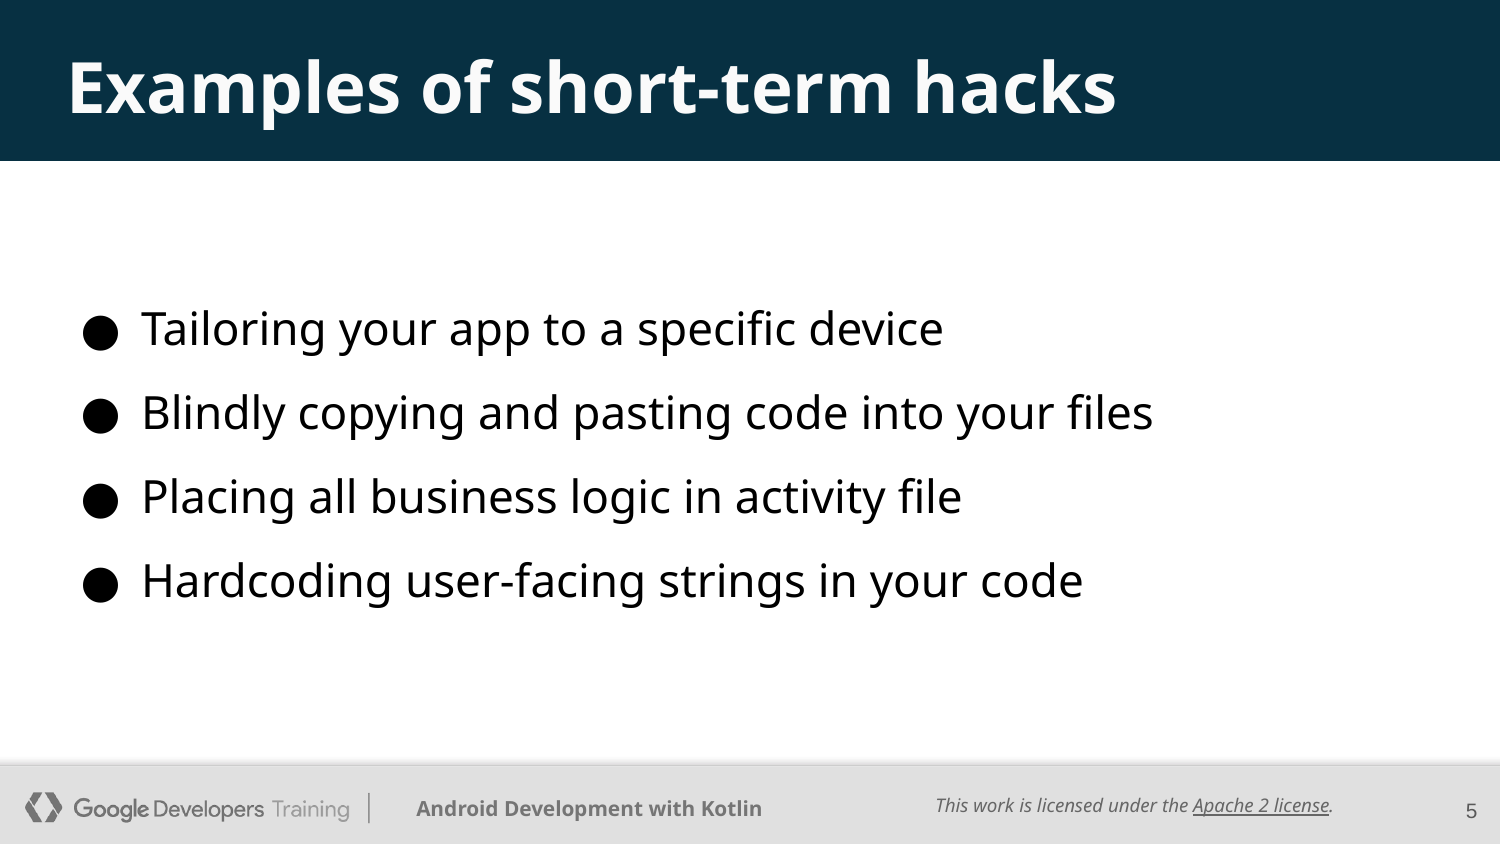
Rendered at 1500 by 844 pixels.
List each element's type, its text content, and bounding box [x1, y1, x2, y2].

title Examples of short-term hacks [51, 28, 1449, 122]
slide_number 5 [1402, 777, 1493, 842]
list Tailoring your app to a specific device Blindly copying and pasting code into your files Placing all business logic in activity file Hardcoding user-facing strings in your code [51, 276, 1449, 668]
picture [0, 161, 1500, 844]
